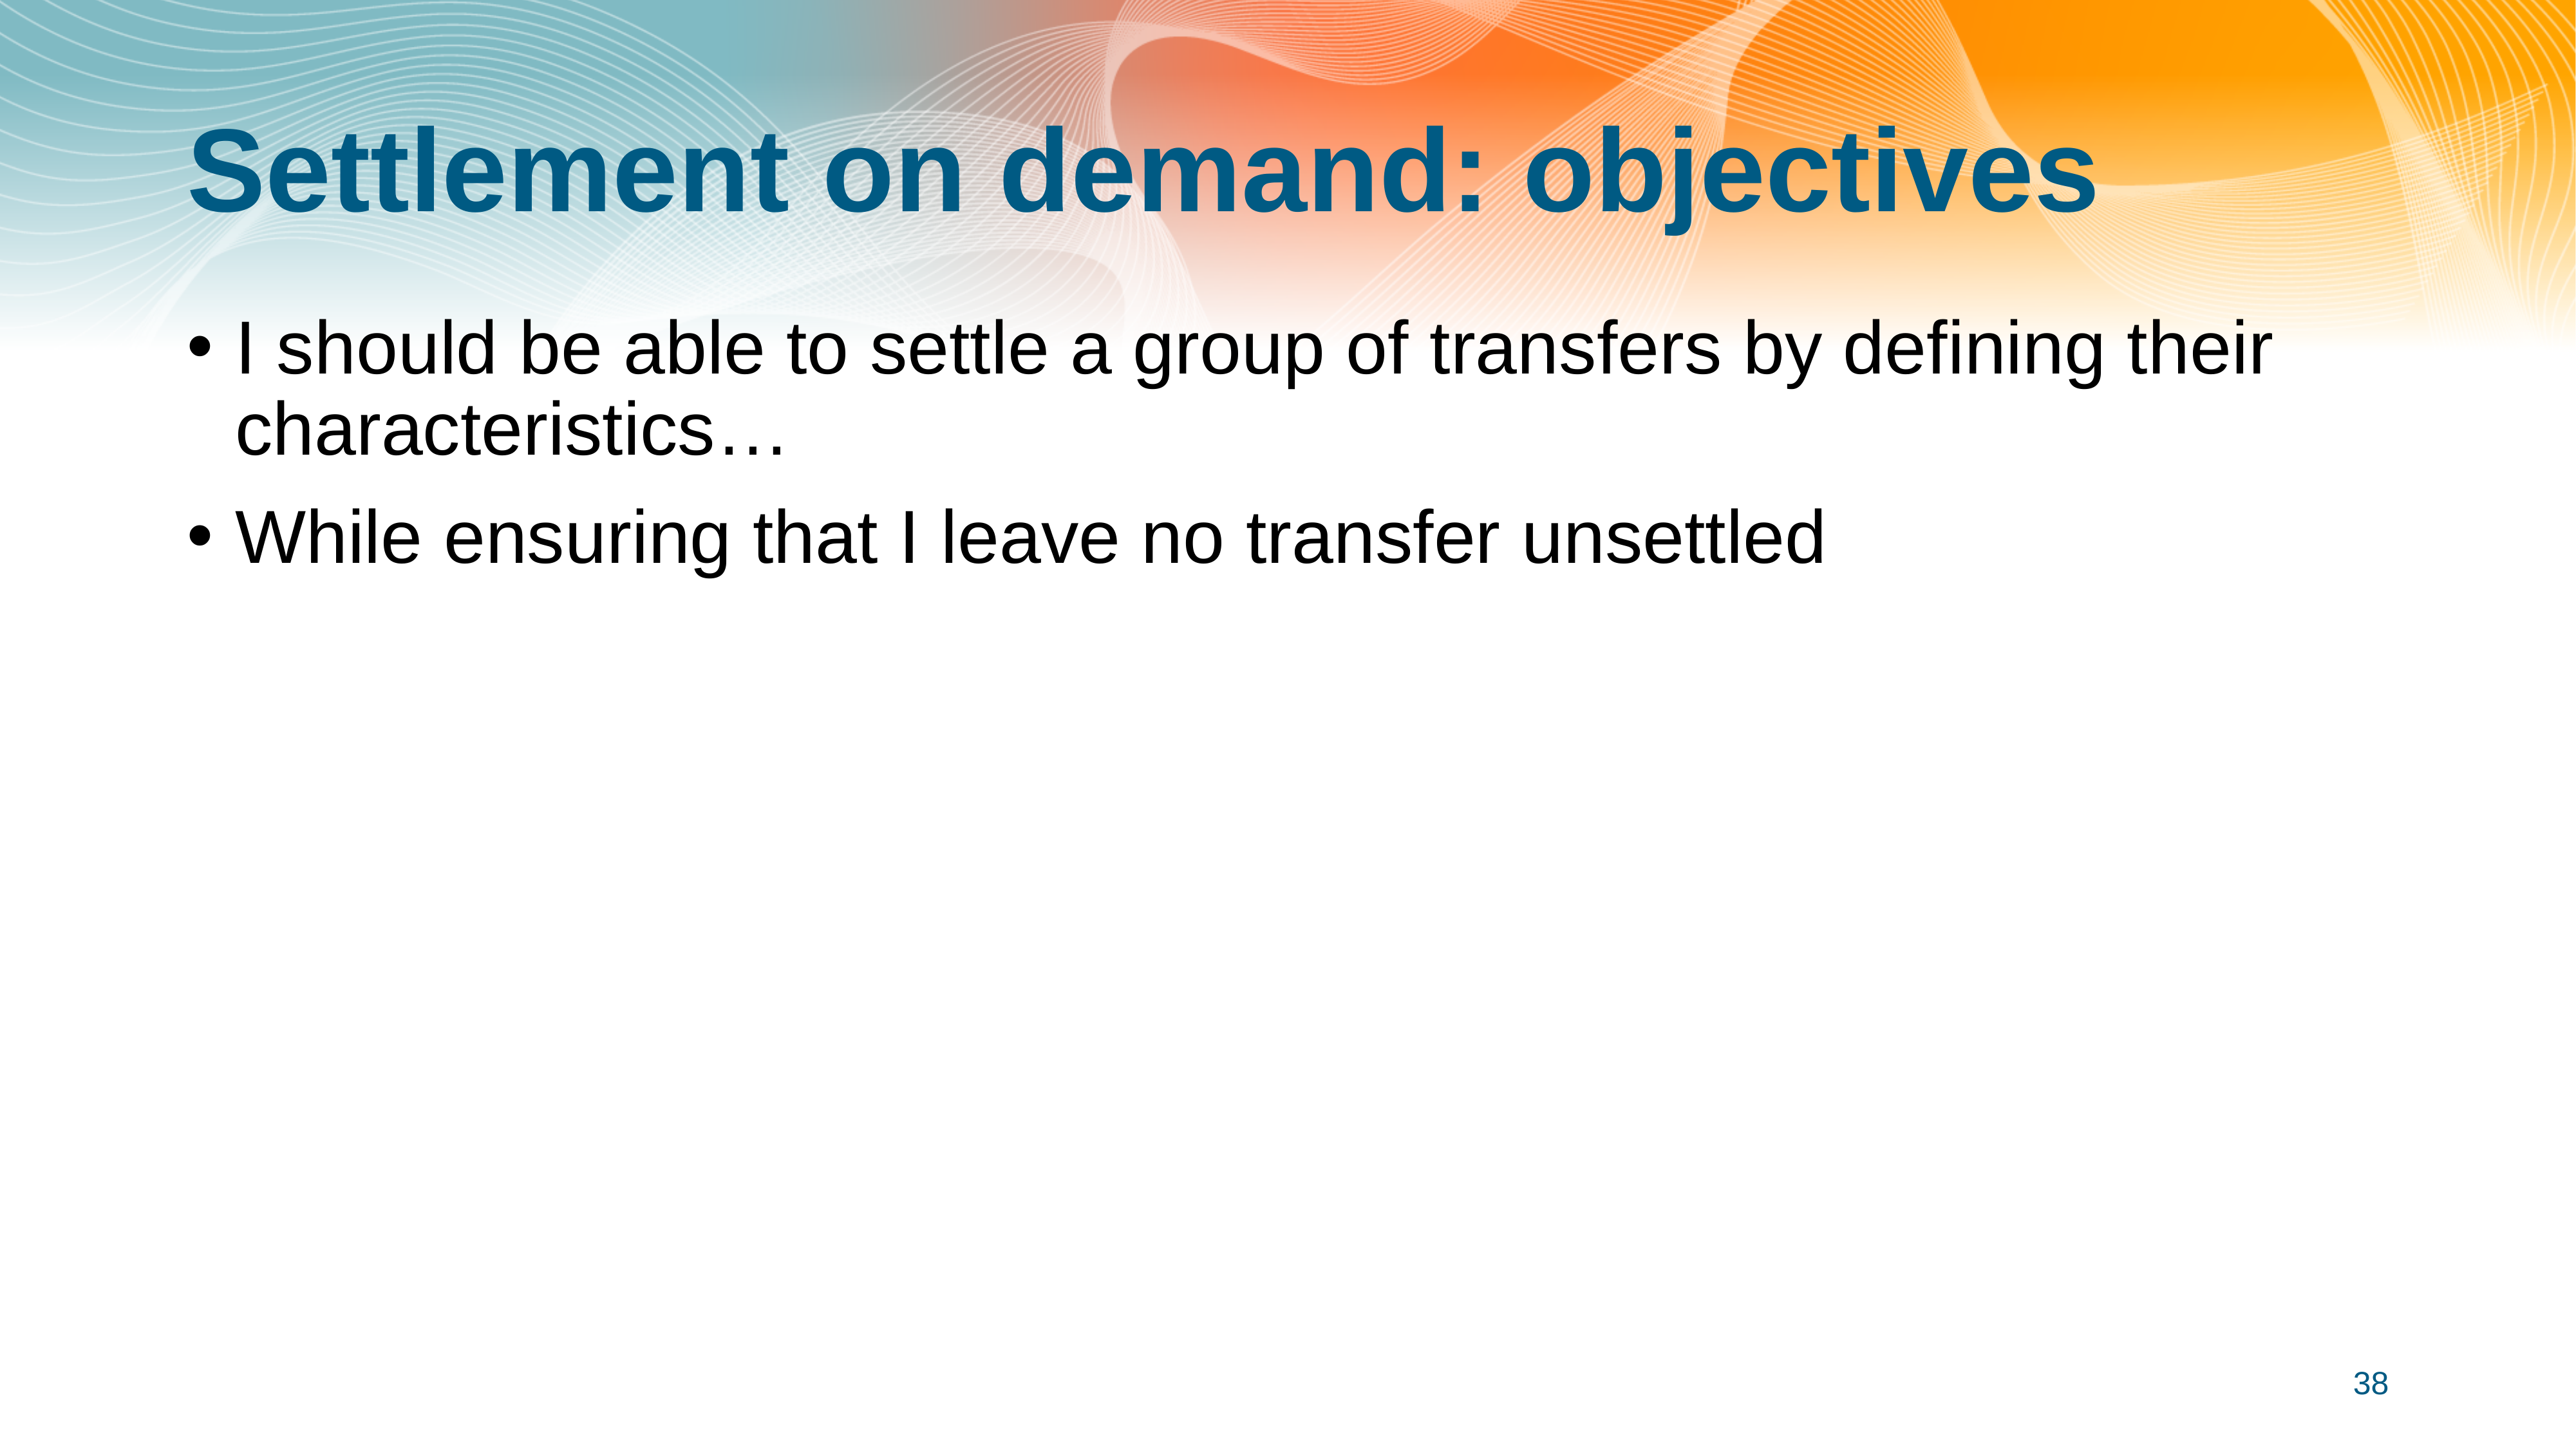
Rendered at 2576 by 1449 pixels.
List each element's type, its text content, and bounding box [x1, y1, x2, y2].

title Settlement on demand: objectives [177, 77, 2399, 270]
picture [0, 0, 2576, 1449]
list I should be able to settle a group of transfers by defining their characteristics… While ensuring that I leave no transfer unsettled [177, 304, 2399, 1305]
slide_number 38 [1819, 1343, 2399, 1421]
